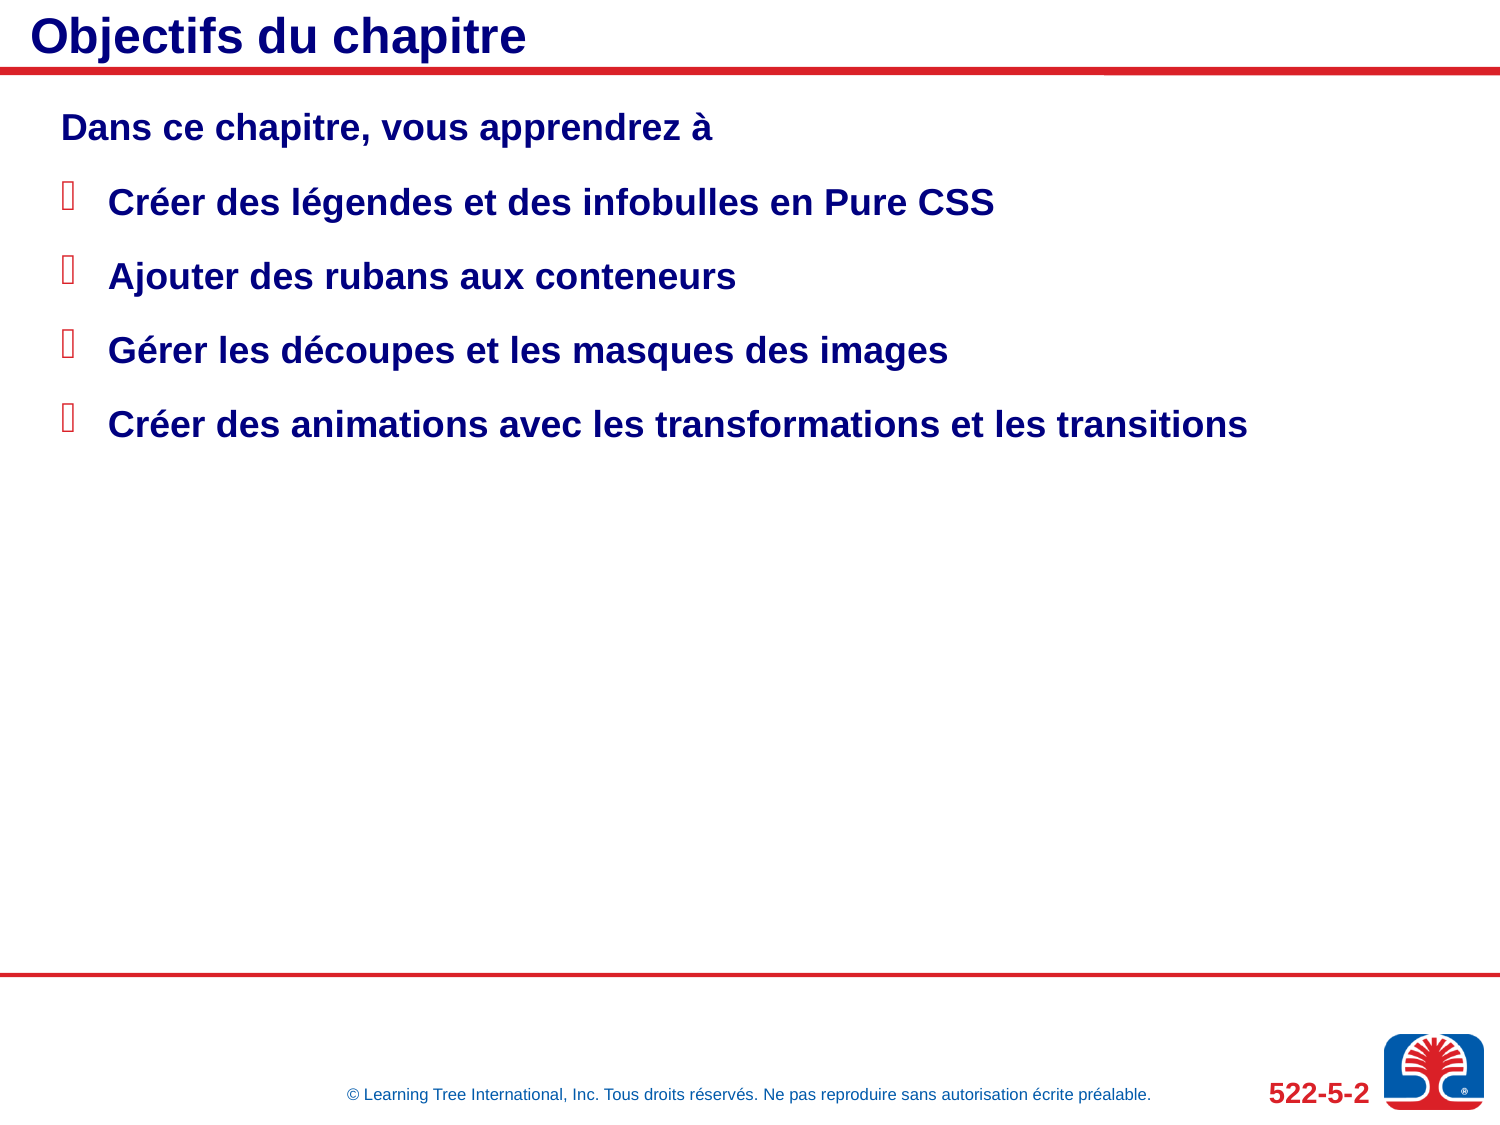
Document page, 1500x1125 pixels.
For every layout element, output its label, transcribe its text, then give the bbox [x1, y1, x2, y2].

title Objectifs du chapitre [0, 0, 1500, 67]
picture [1384, 1034, 1484, 1110]
list Dans ce chapitre, vous apprendrez à Créer des légendes et des infobulles en Pure CSS Ajouter des rubans aux conteneurs Gérer les découpes et les masques des images Créer des animations avec les transformations et les transitions [45, 95, 1457, 457]
